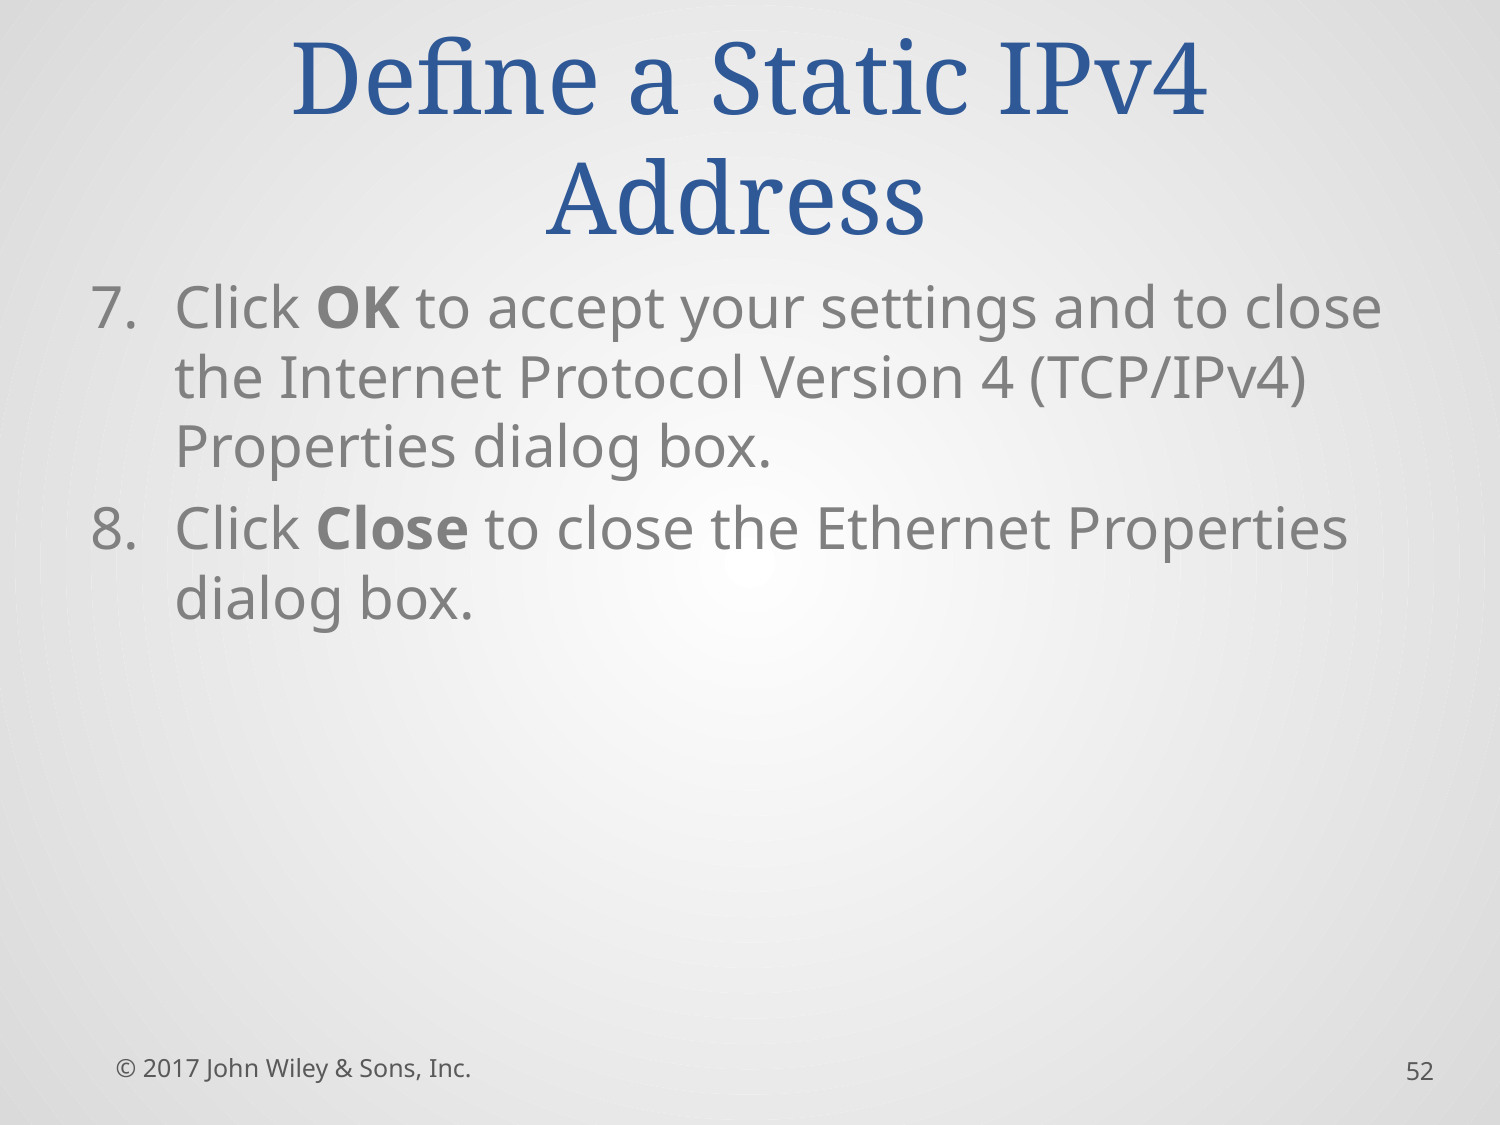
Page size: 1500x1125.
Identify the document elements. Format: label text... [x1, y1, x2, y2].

footer © 2017 John Wiley & Sons, Inc. [108, 1037, 576, 1098]
slide_number 52 [1401, 1042, 1494, 1103]
title Define a Static IPv4 Address [75, 0, 1425, 262]
list Click OK to accept your settings and to close the Internet Protocol Version 4 (TCP/IPv4) Properties dialog box. Click Close to close the Ethernet Properties dialog box. [75, 262, 1425, 1005]
